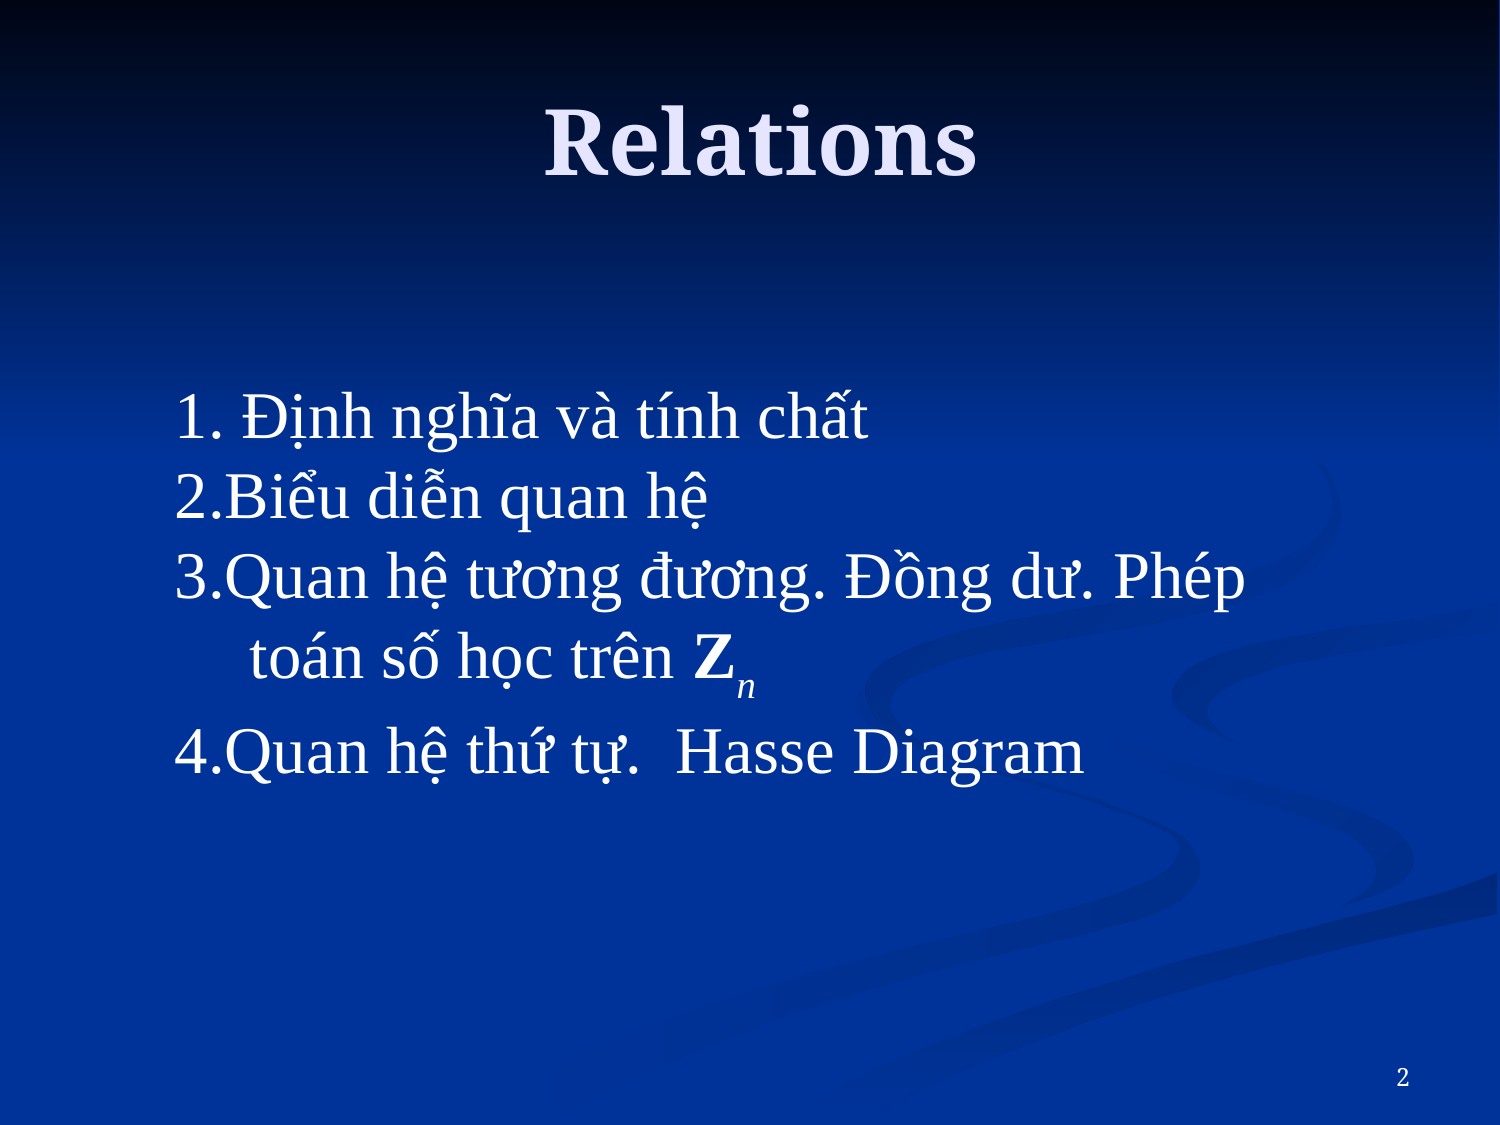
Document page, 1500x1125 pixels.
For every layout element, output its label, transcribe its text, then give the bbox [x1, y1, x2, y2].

text_box 1. Định nghĩa và tính chất 2.Biểu diễn quan hệ 3.Quan hệ tương đương. Đồng dư. Phép toán số học trên Zn 4.Quan hệ thứ tự. Hasse Diagram [137, 347, 1321, 793]
slide_number 2 [1074, 1024, 1426, 1104]
title Relations [74, 44, 1426, 233]
